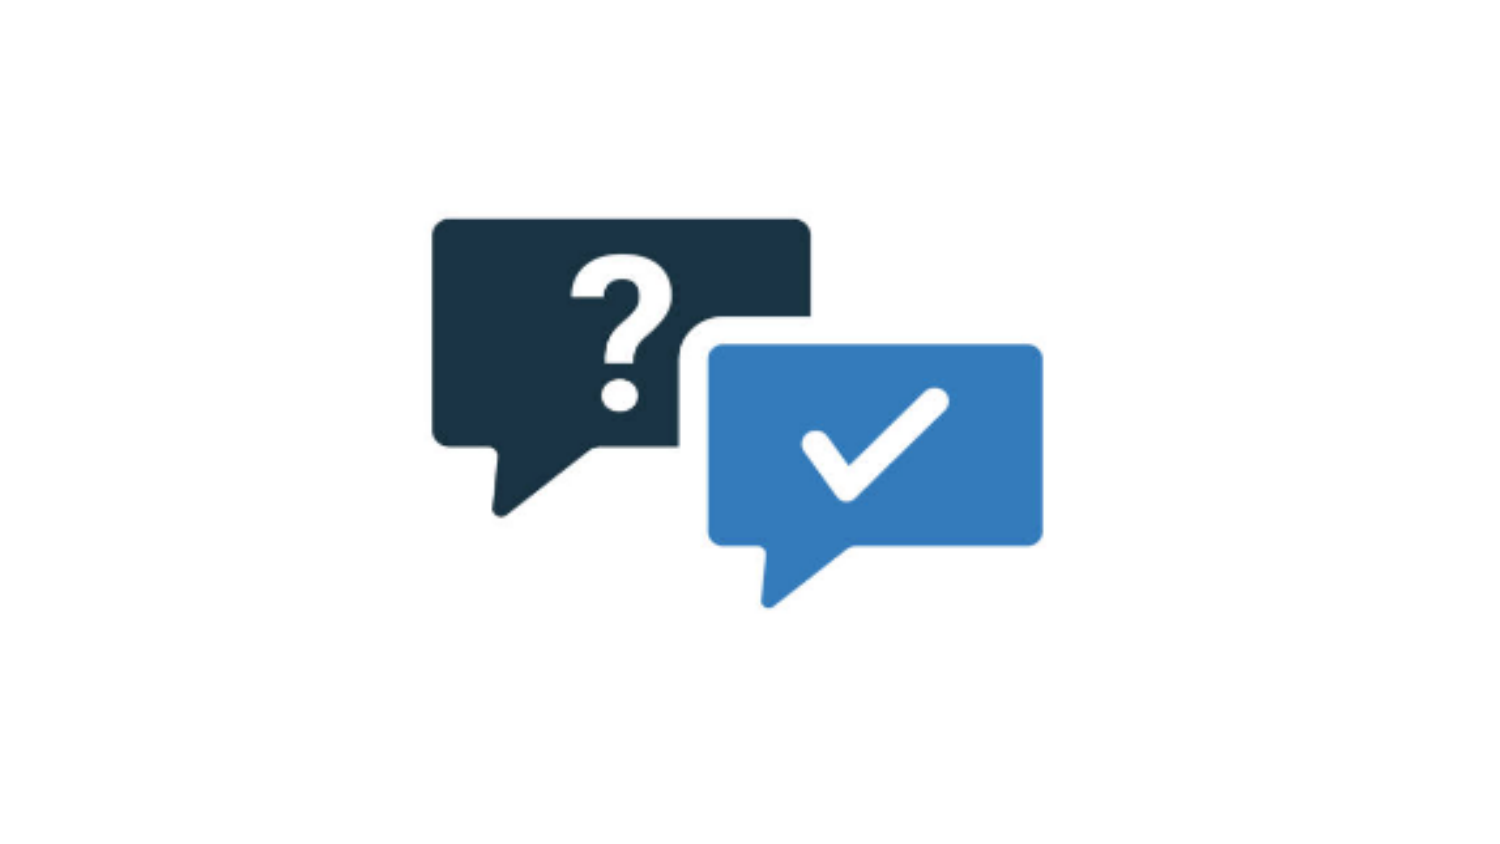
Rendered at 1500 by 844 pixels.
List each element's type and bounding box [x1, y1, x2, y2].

picture [383, 123, 1117, 673]
